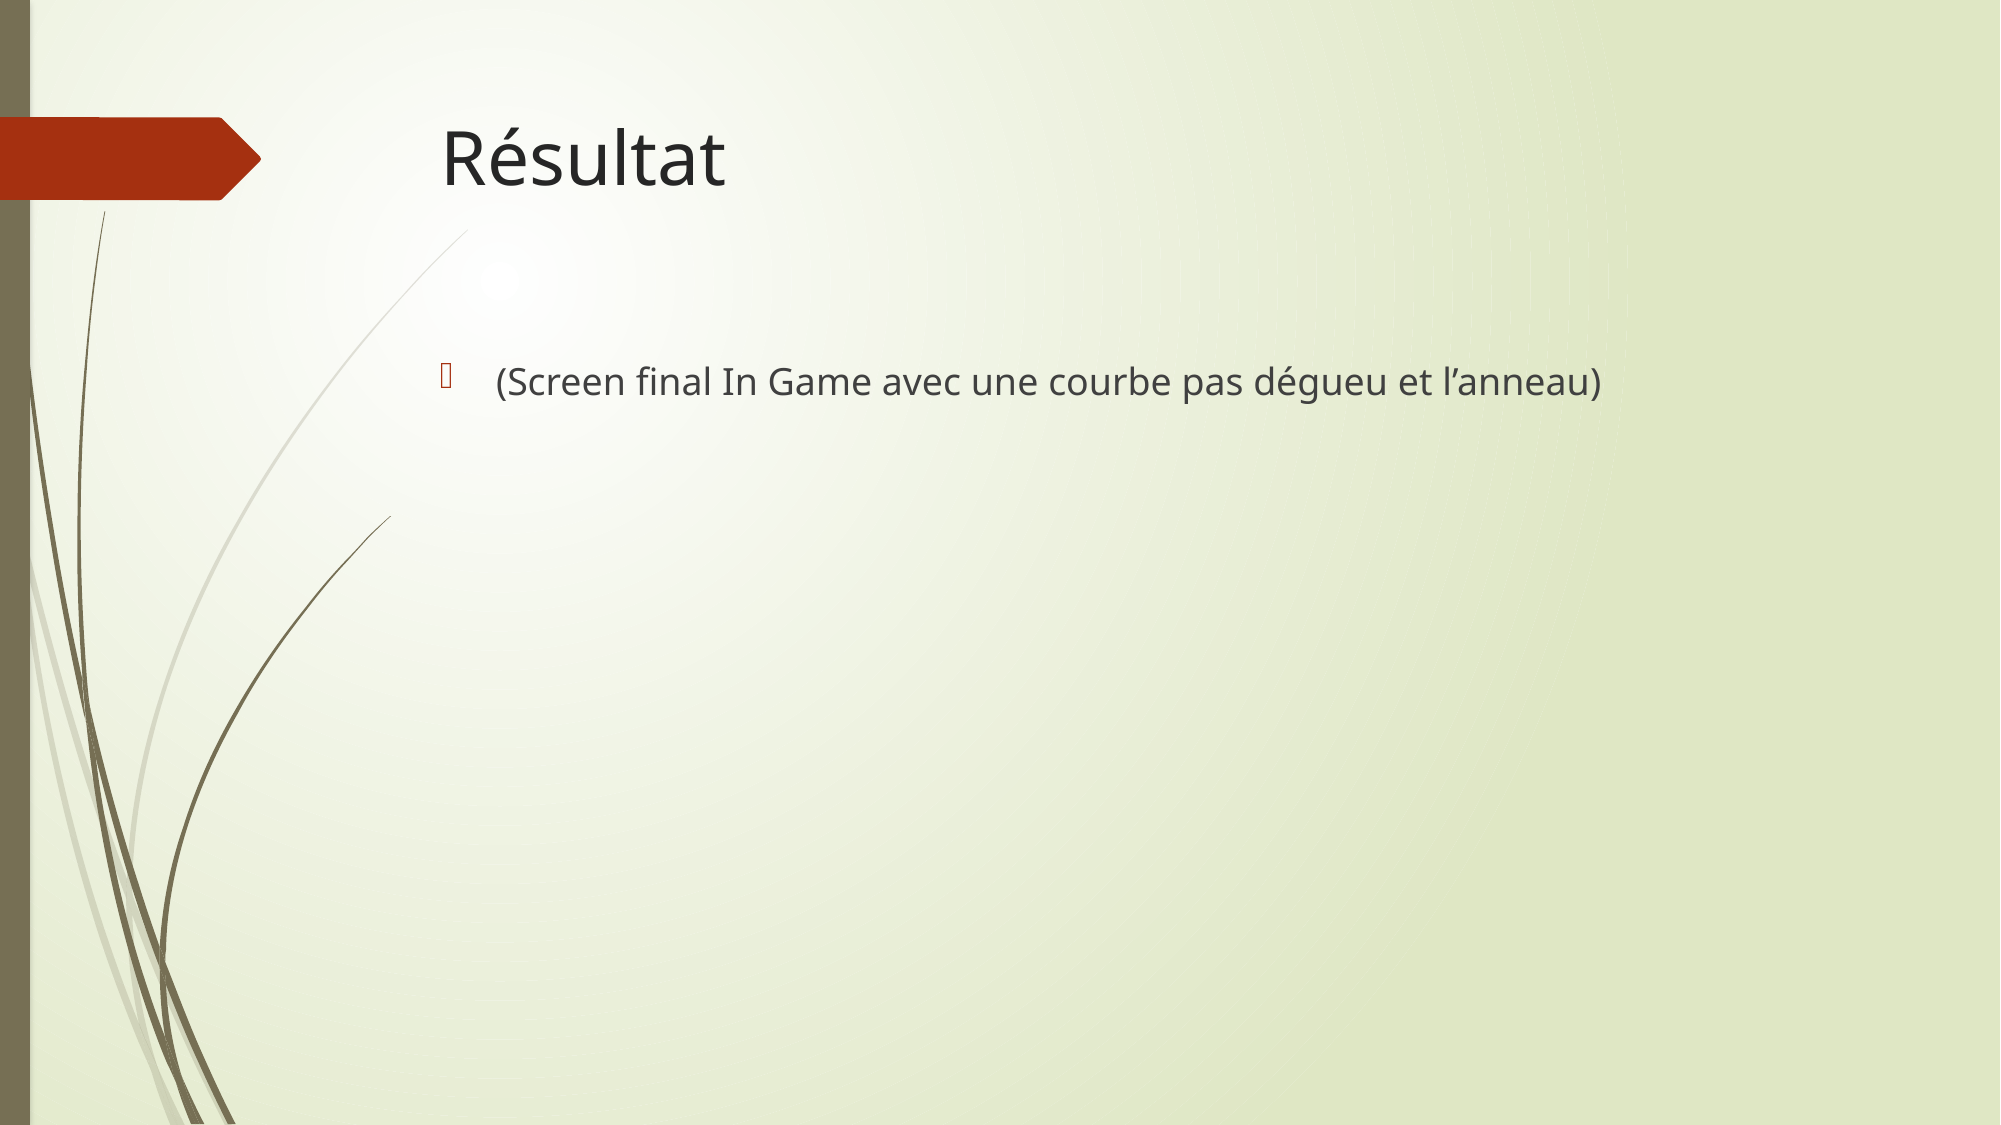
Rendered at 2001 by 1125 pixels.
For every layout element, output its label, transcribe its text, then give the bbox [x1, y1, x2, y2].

list (Screen final In Game avec une courbe pas dégueu et l’anneau) [424, 350, 1888, 970]
title Résultat [425, 102, 1888, 313]
